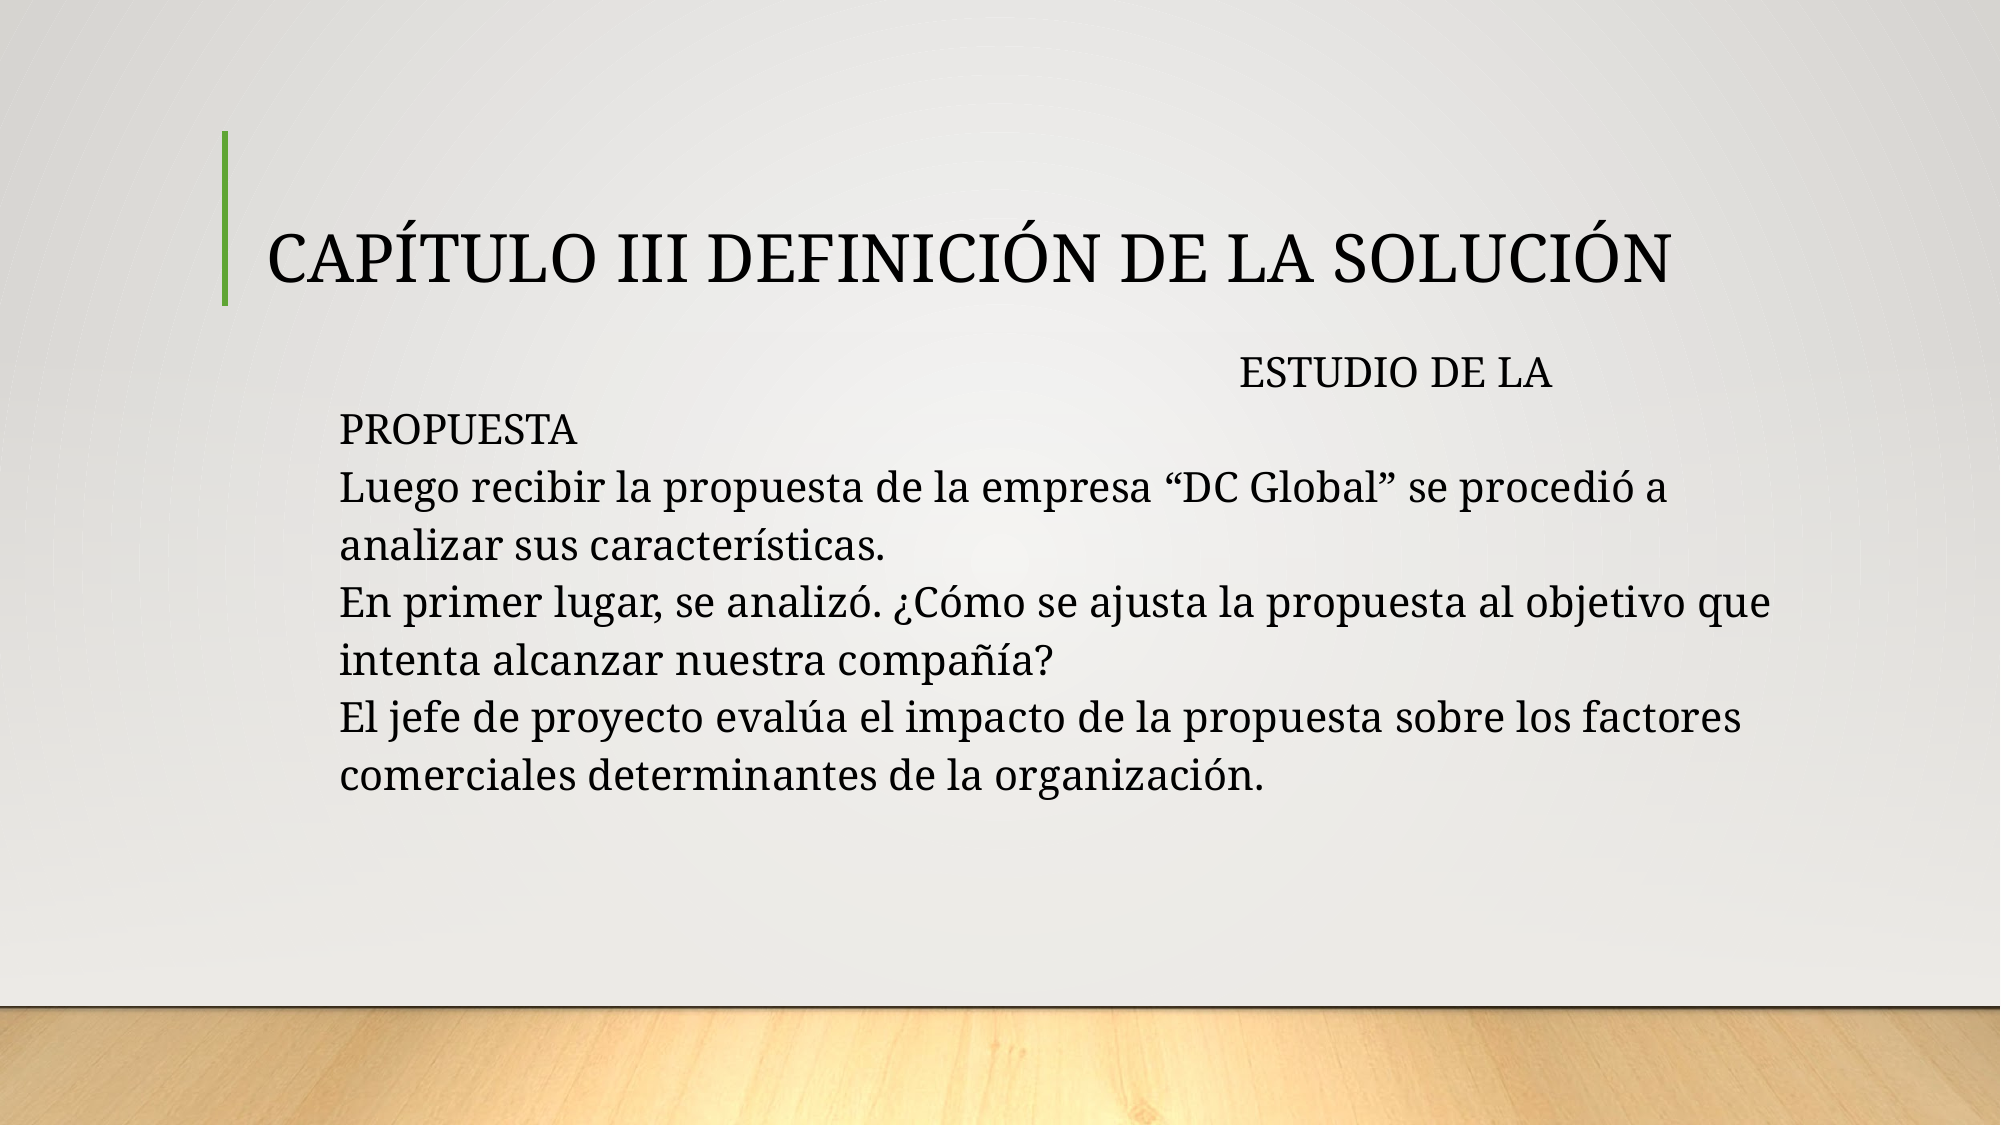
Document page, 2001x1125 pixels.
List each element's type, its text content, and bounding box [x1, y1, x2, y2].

title CAPÍTULO III DEFINICIÓN DE LA SOLUCIÓN [251, 131, 1814, 305]
picture [0, 1006, 2000, 1125]
list ESTUDIO DE LA PROPUESTA Luego recibir la propuesta de la empresa “DC Global” se procedió a analizar sus características. En primer lugar, se analizó. ¿Cómo se ajusta la propuesta al objetivo que intenta alcanzar nuestra compañía? El jefe de proyecto evalúa el impacto de la propuesta sobre los factores comerciales determinantes de la organización. [251, 330, 1814, 897]
